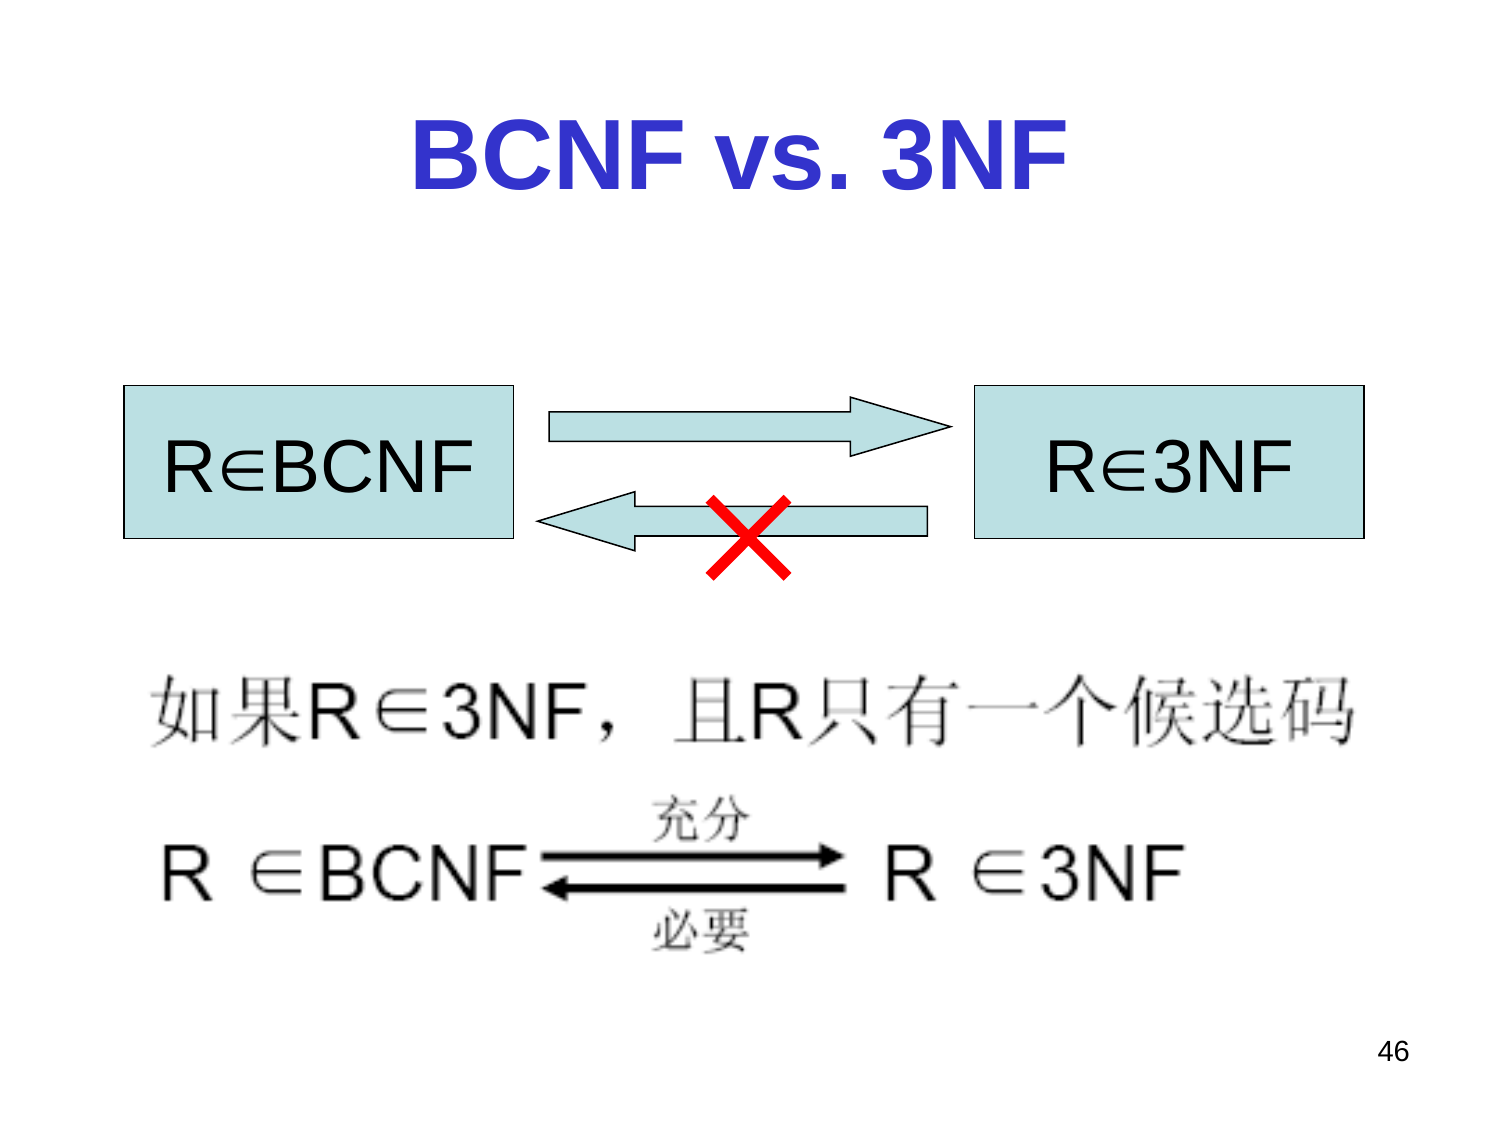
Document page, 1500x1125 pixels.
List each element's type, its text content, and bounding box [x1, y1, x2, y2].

text_box  [679, 432, 762, 613]
text_box R3NF [974, 385, 1365, 539]
text_box RBCNF [123, 385, 514, 539]
slide_number 46 [1074, 1024, 1426, 1103]
text_box [762, 506, 928, 536]
picture [135, 644, 1377, 988]
title BCNF vs. 3NF [64, 55, 1415, 244]
text_box [537, 491, 679, 551]
text_box [549, 397, 951, 457]
